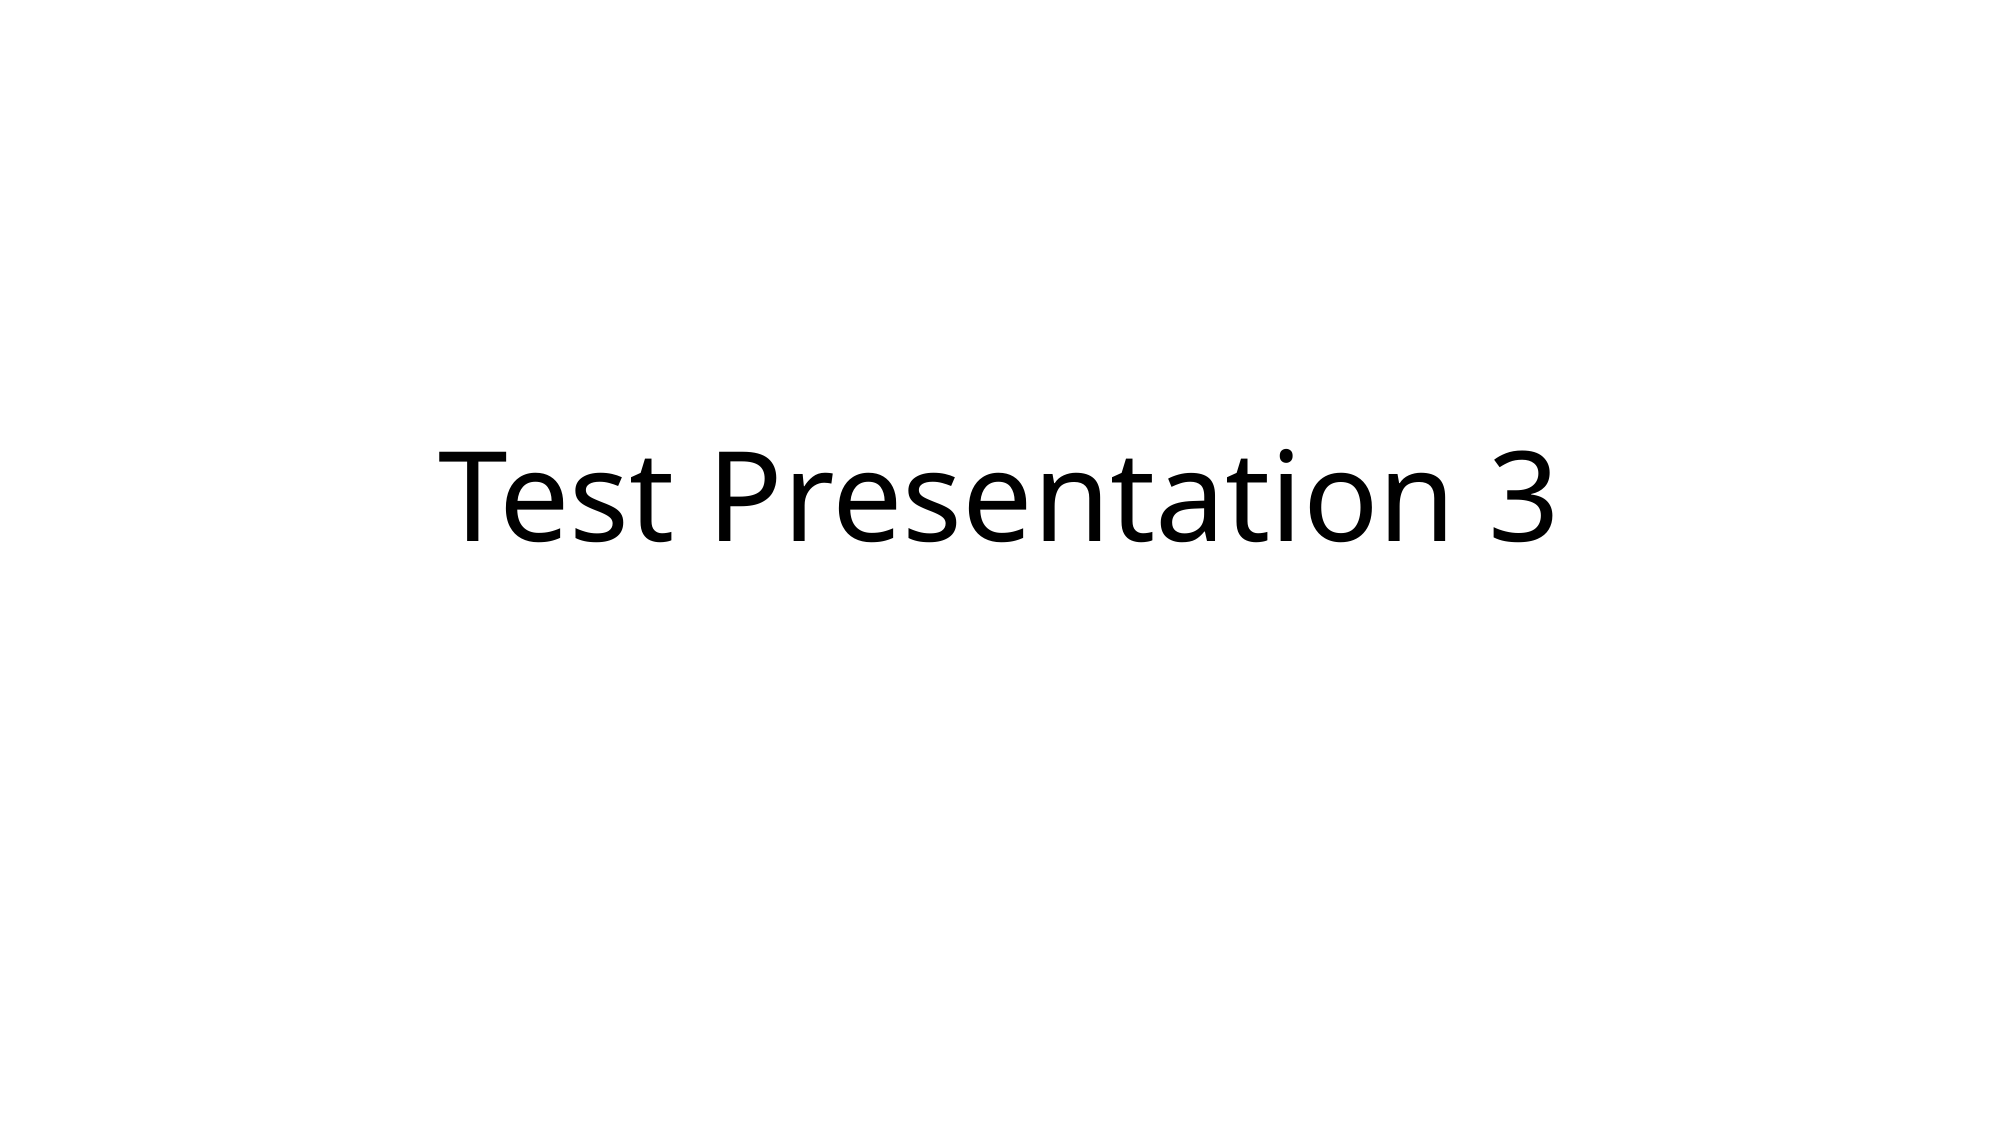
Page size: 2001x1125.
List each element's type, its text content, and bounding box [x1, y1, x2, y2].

title Test Presentation 3 [249, 184, 1750, 576]
